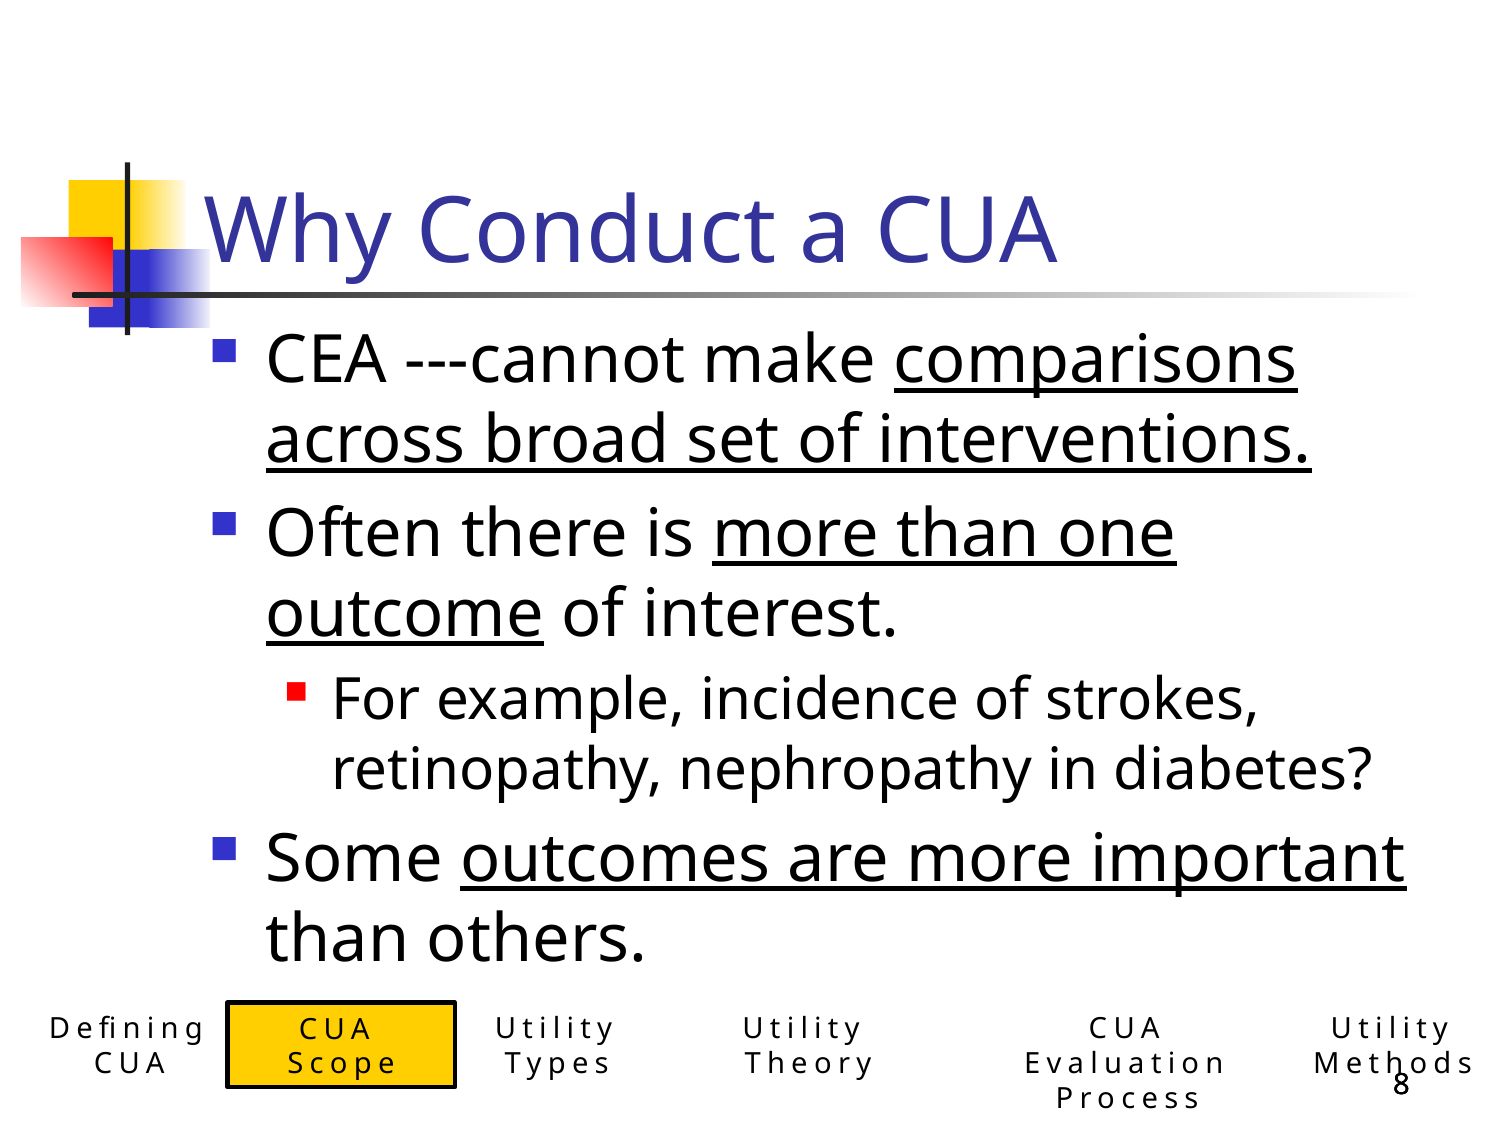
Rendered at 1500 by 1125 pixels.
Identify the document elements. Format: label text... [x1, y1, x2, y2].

text_box Utility Theory [651, 1001, 964, 1087]
text_box Defining CUA [7, 1001, 225, 1087]
text_box CUA Scope [225, 1000, 457, 1089]
text_box Utility Methods [1284, 1001, 1500, 1087]
list CEA ---cannot make comparisons across broad set of interventions. Often there is more than one outcome of interest. For example, incidence of strokes, retinopathy, nephropathy in diabetes? Some outcomes are more important than others. [194, 308, 1470, 984]
text_box CUA Evaluation Process [964, 1001, 1291, 1122]
title Why Conduct a CUA [188, 101, 1468, 289]
text_box 8 [1291, 1087, 1425, 1113]
text_box Utility Types [449, 1001, 651, 1087]
